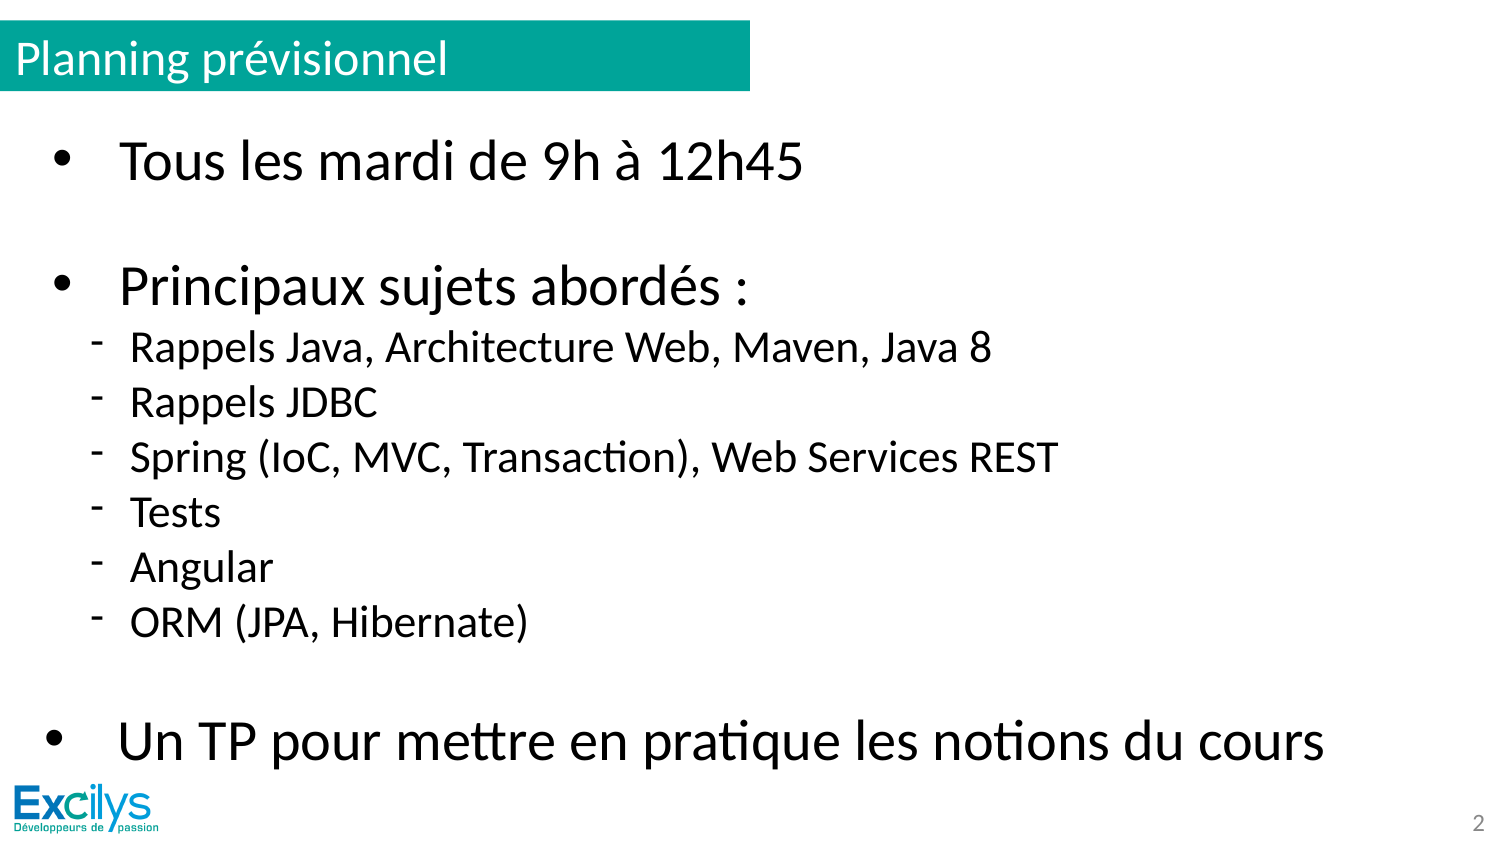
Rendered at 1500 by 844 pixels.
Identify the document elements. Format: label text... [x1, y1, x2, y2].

slide_number ‹#› [1305, 798, 1500, 844]
title Planning prévisionnel [0, 20, 750, 92]
picture [11, 764, 160, 844]
list Tous les mardi de 9h à 12h45 Principaux sujets abordés : Rappels Java, Architecture Web, Maven, Java 8 Rappels JDBC Spring (IoC, MVC, Transaction), Web Services REST Tests Angular ORM (JPA, Hibernate) Un TP pour mettre en pratique les notions du cours [29, 114, 1471, 800]
picture [112, 800, 120, 810]
